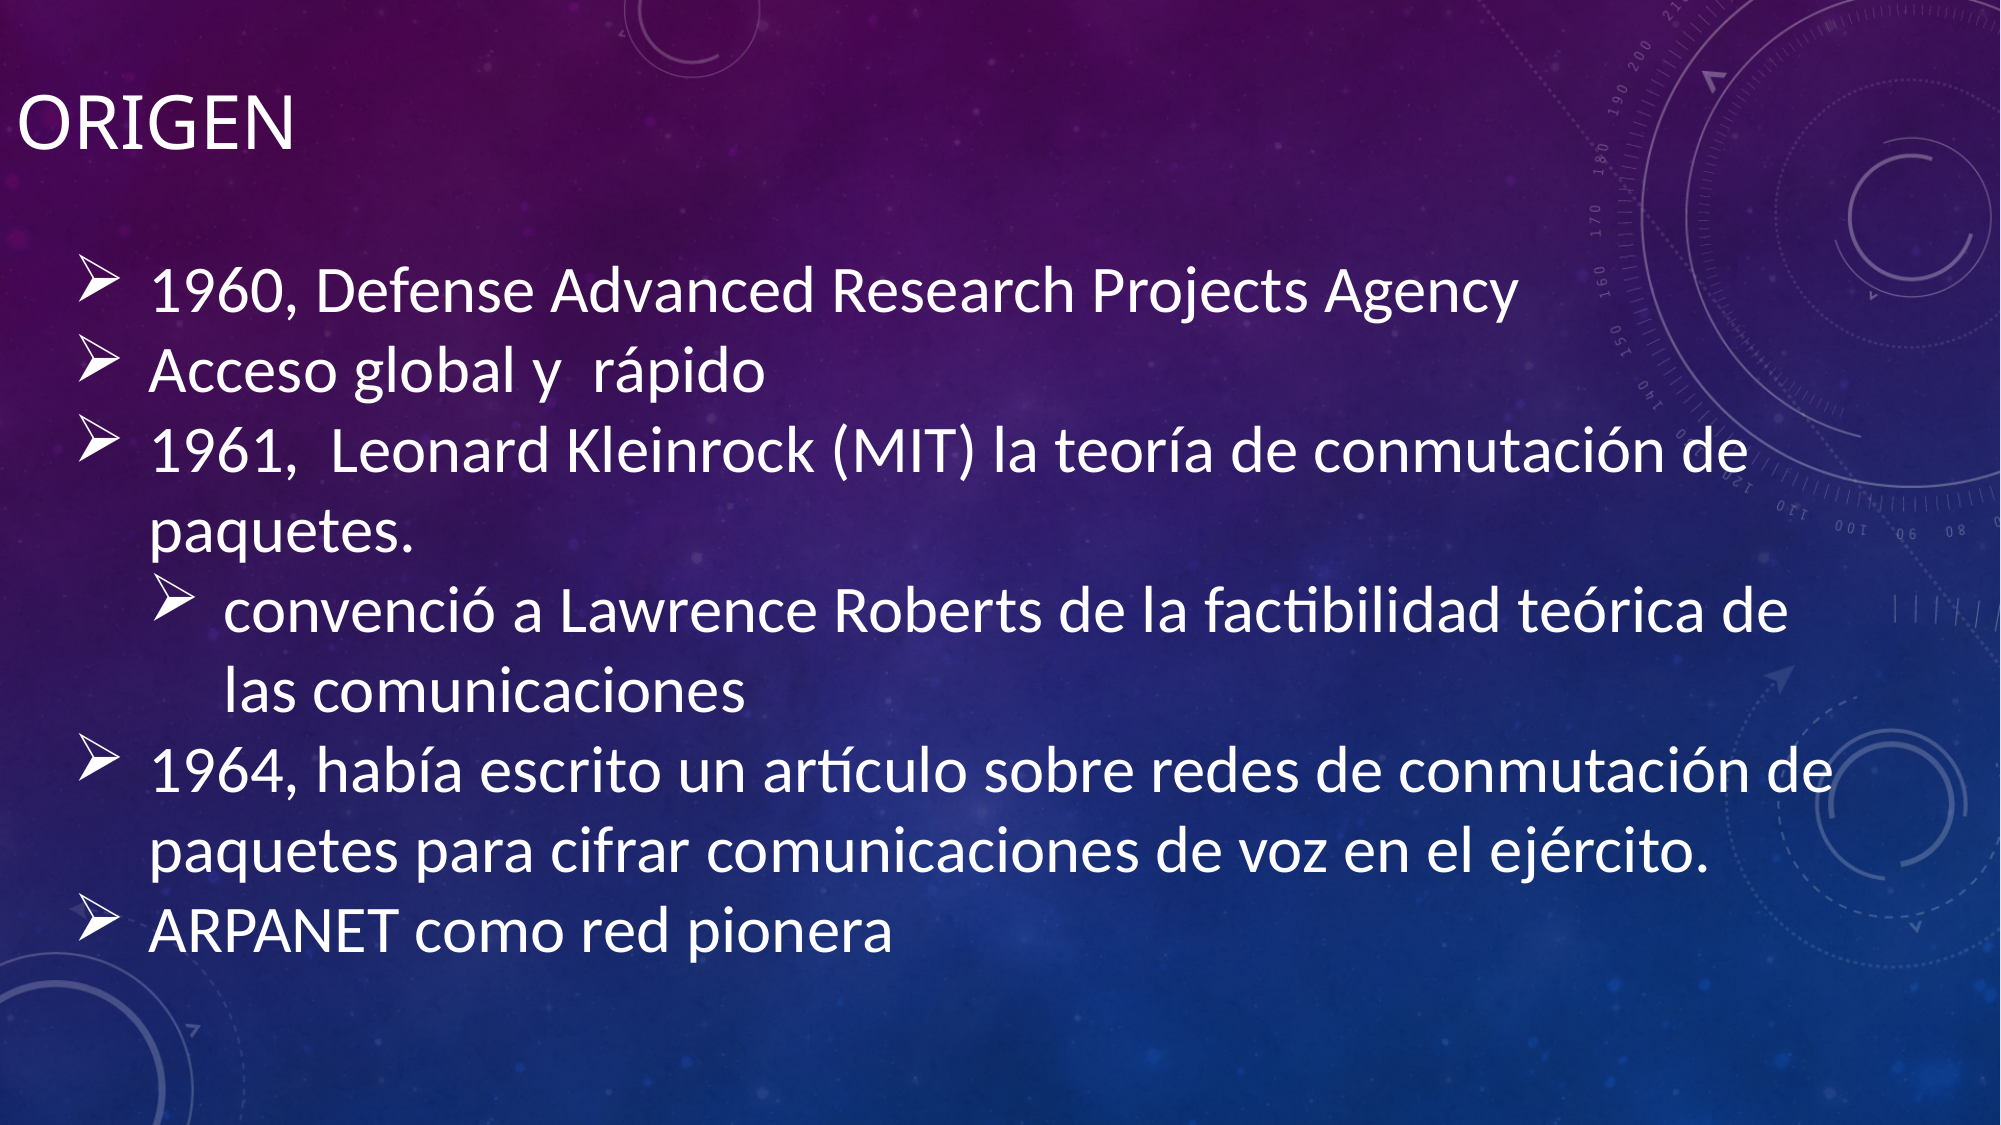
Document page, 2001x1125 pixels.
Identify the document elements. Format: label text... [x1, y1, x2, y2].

text_box 1960, Defense Advanced Research Projects Agency Acceso global y rápido 1961, Leonard Kleinrock (MIT) la teoría de conmutación de paquetes. convenció a Lawrence Roberts de la factibilidad teórica de las comunicaciones 1964, había escrito un artículo sobre redes de conmutación de paquetes para cifrar comunicaciones de voz en el ejército. ARPANET como red pionera [59, 238, 1885, 974]
title origen [0, 0, 1662, 239]
picture [0, 0, 2001, 1125]
